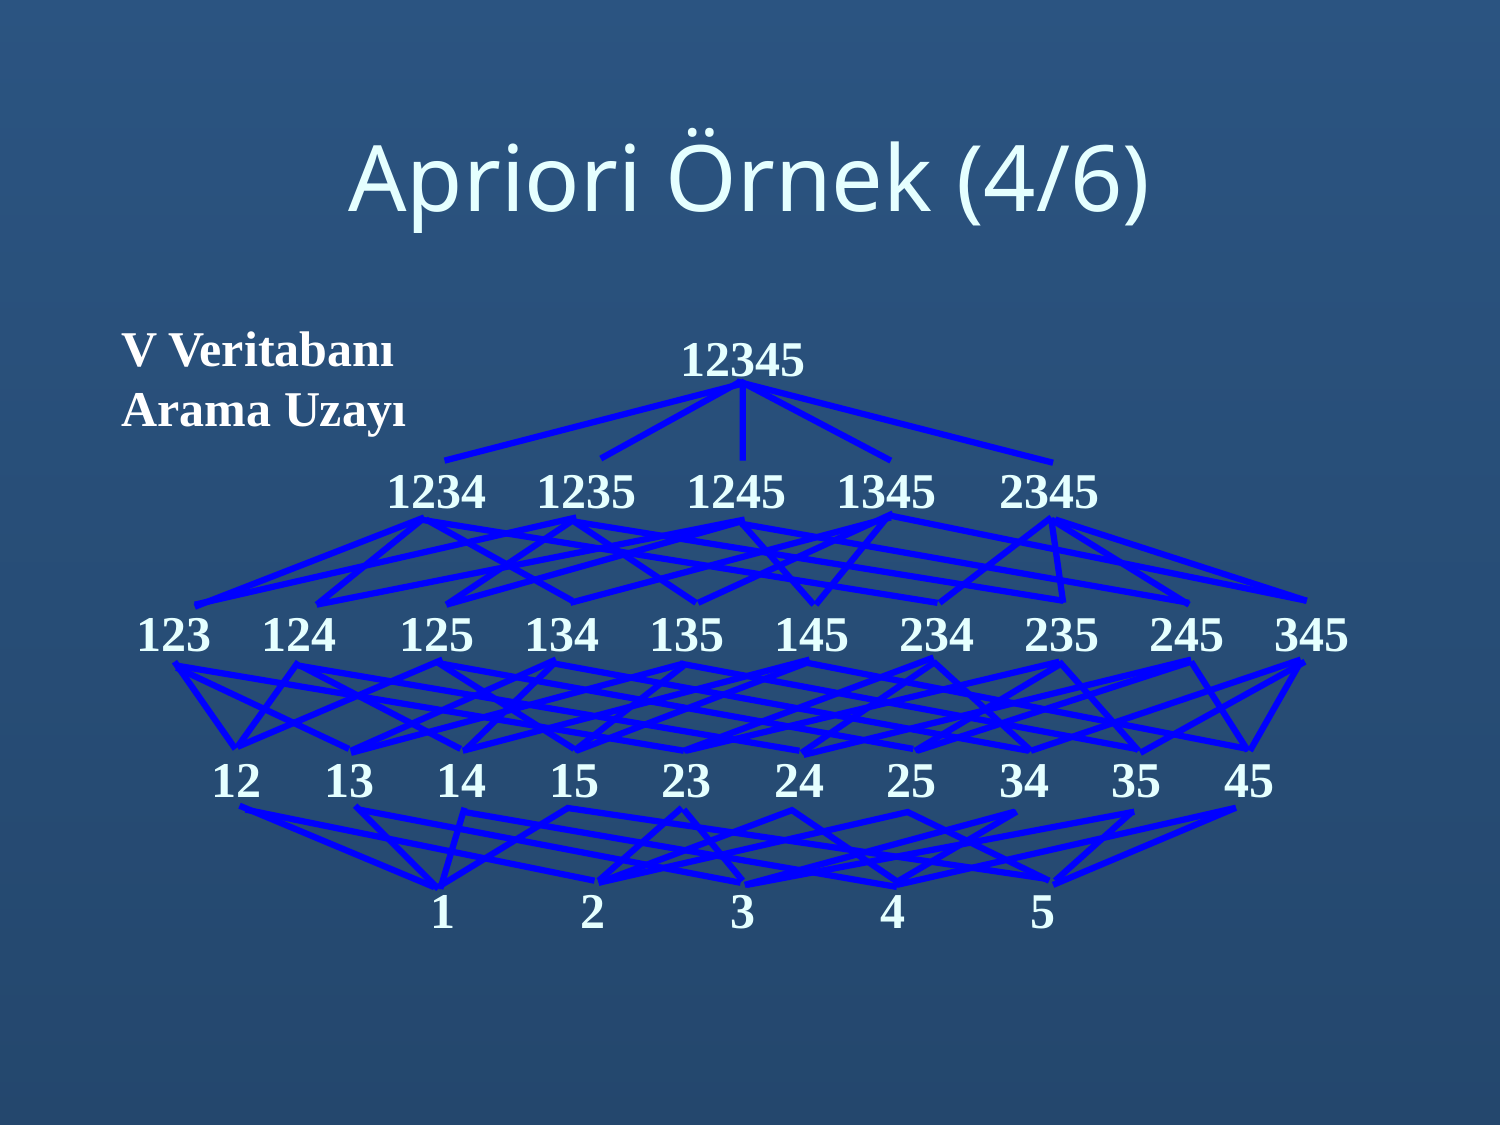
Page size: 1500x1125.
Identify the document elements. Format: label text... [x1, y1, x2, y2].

text_box 12 13 14 15 23 24 25 34 35 45 [196, 740, 1289, 816]
text_box 123 124 125 134 135 145 234 235 245 345 [121, 594, 1364, 670]
text_box 1234 1235 1245 1345 2345 [371, 450, 1114, 526]
title Apriori Örnek (4/6) [74, 114, 1426, 236]
text_box 1 2 3 4 5 [415, 871, 1071, 947]
text_box 12345 [665, 319, 820, 395]
text_box V Veritabanı Arama Uzayı [106, 309, 467, 444]
